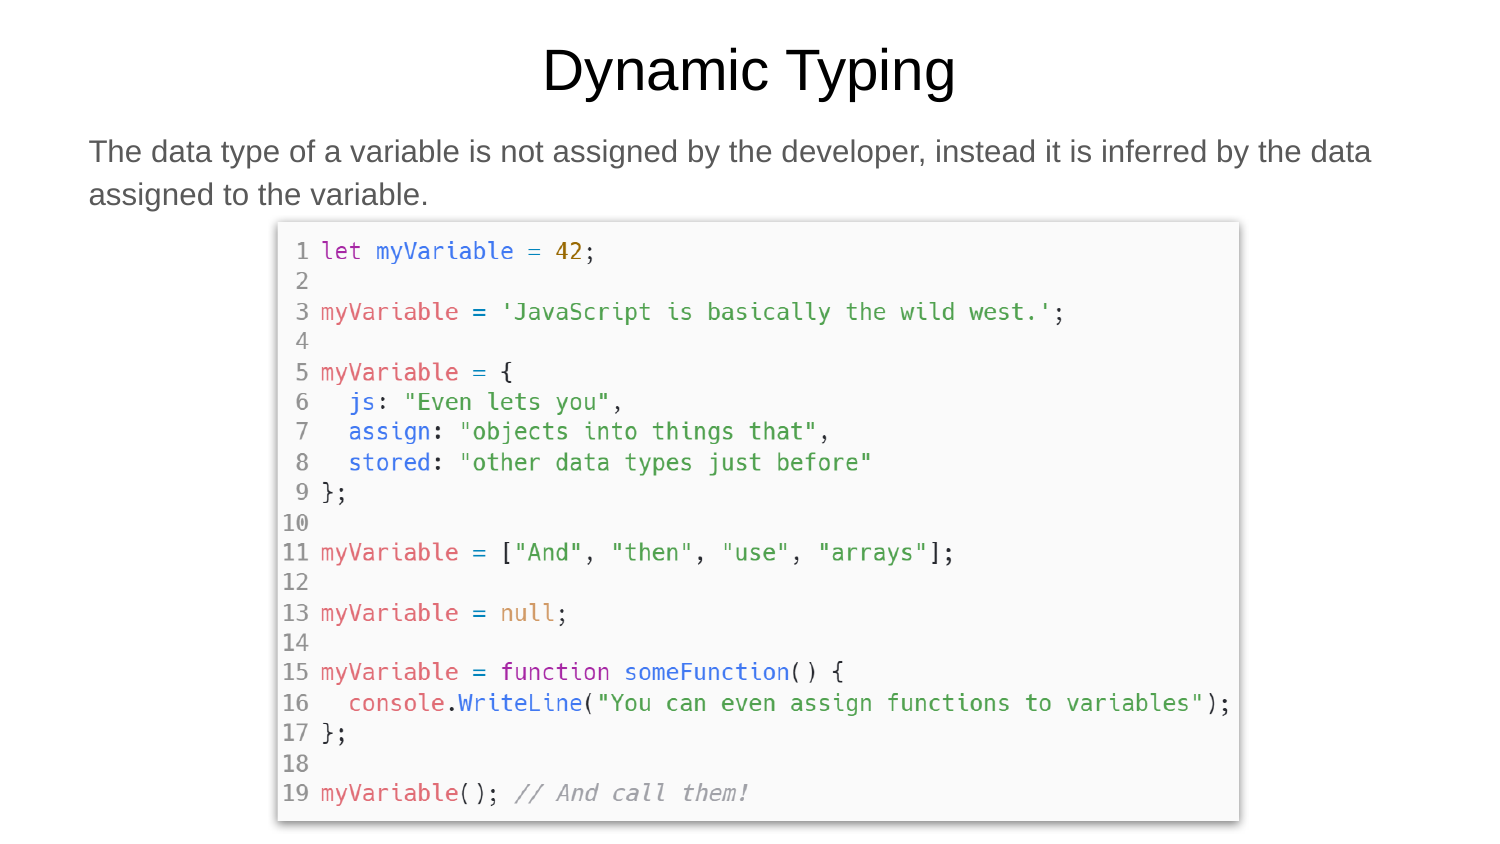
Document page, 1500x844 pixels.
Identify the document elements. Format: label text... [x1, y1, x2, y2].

title Dynamic Typing [51, 16, 1449, 111]
text_box The data type of a variable is not assigned by the developer, instead it is inferred by the data assigned to the variable. [73, 110, 1427, 227]
picture [277, 221, 1240, 821]
